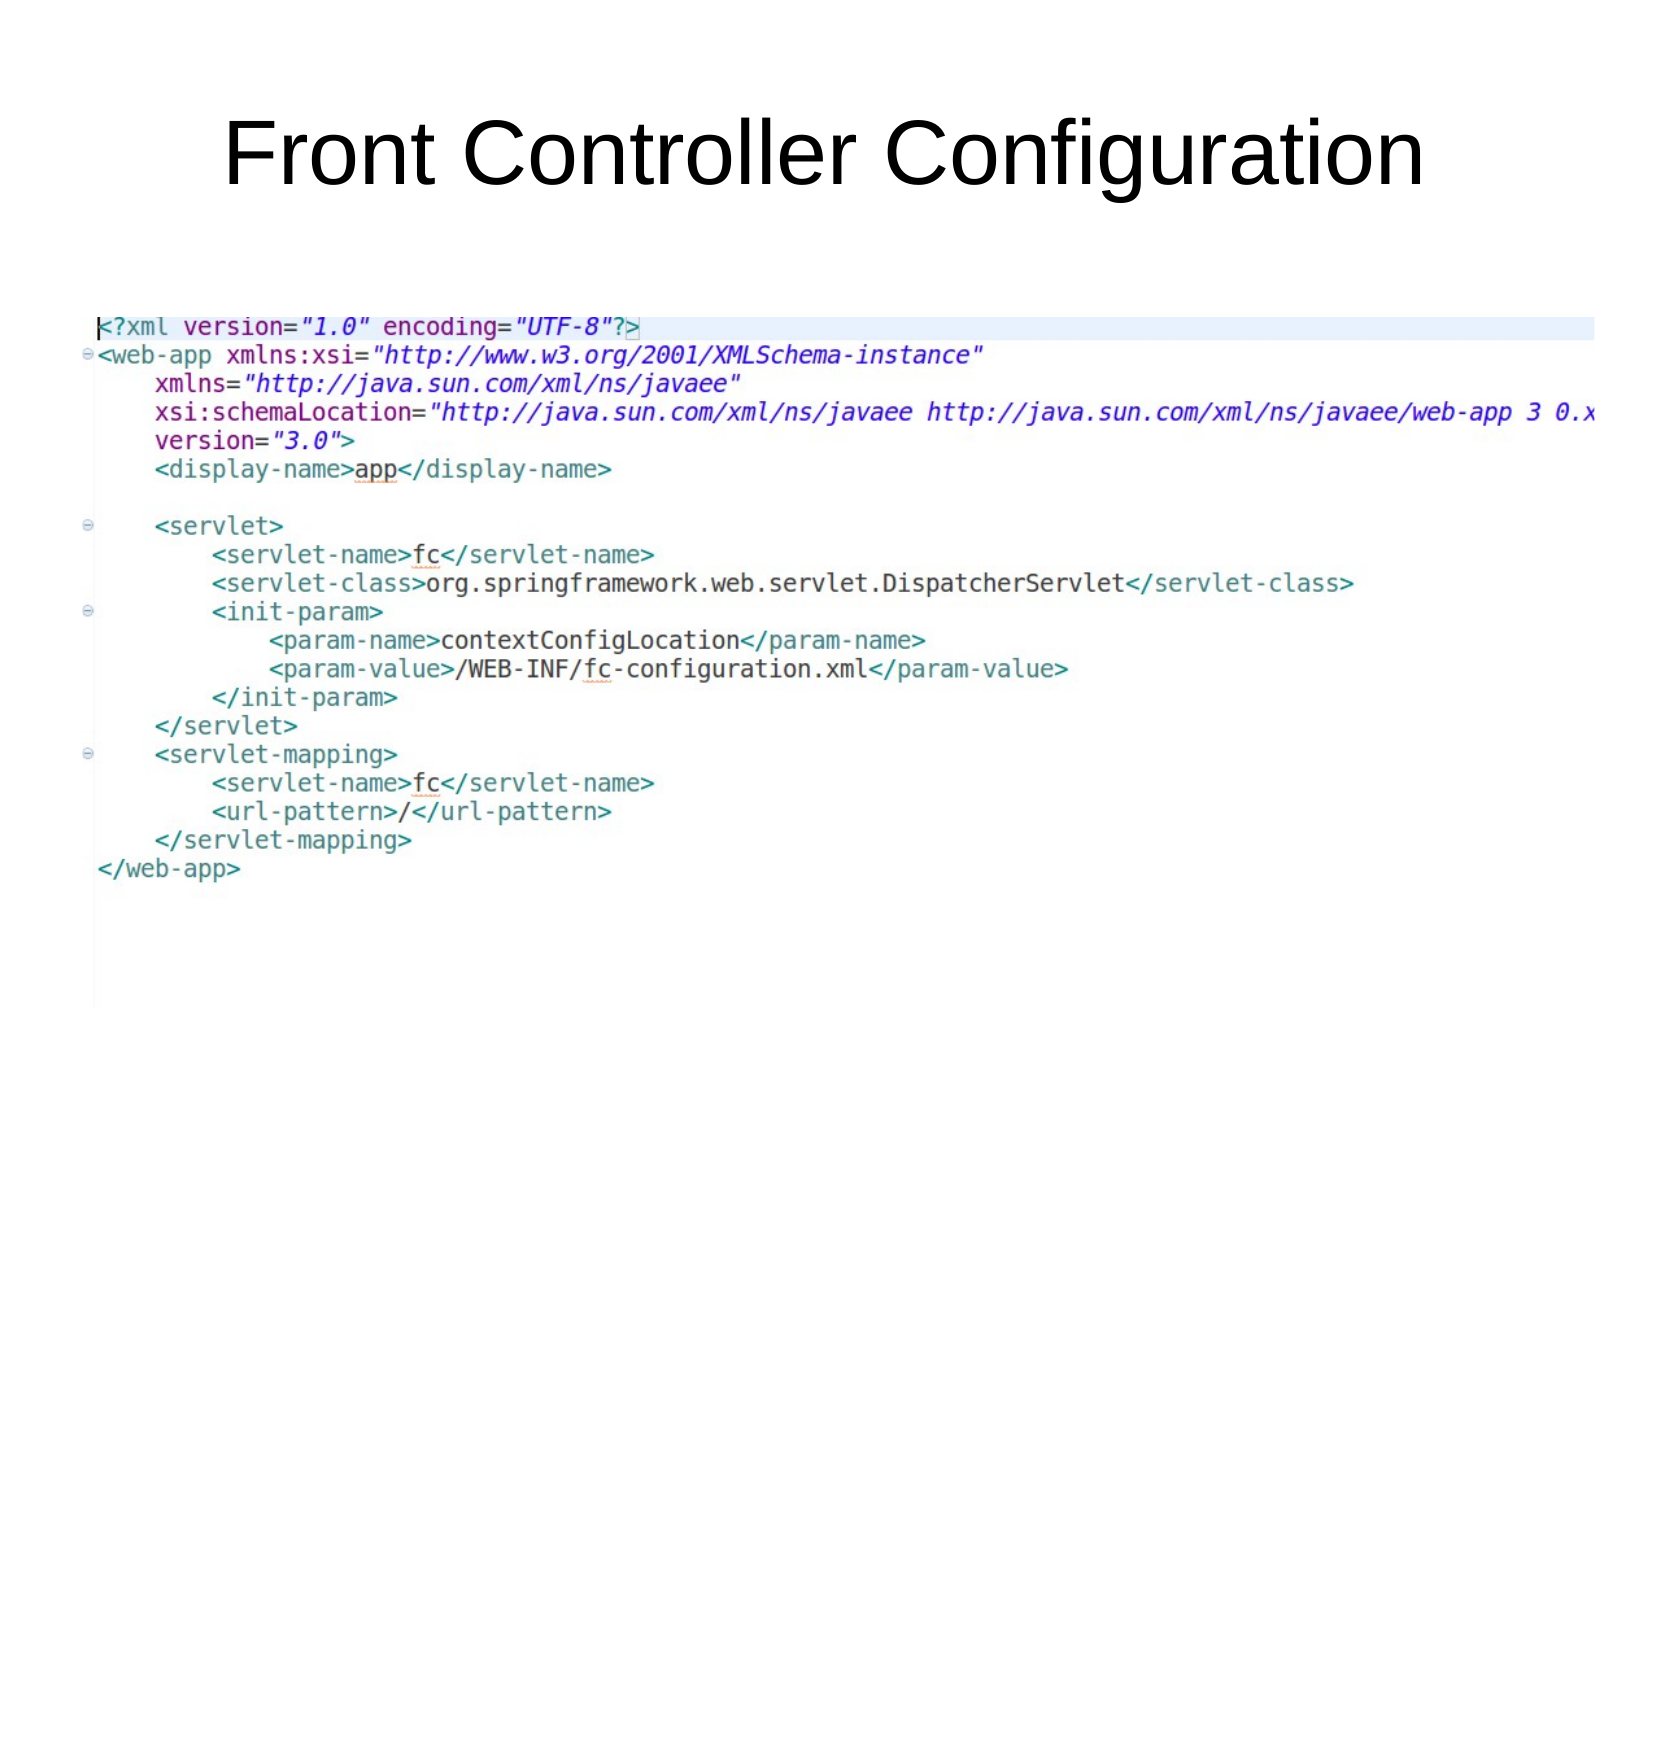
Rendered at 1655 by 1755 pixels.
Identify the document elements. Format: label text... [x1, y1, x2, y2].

text_box [82, 317, 1595, 1007]
title Front Controller Configuration [220, 90, 1431, 317]
